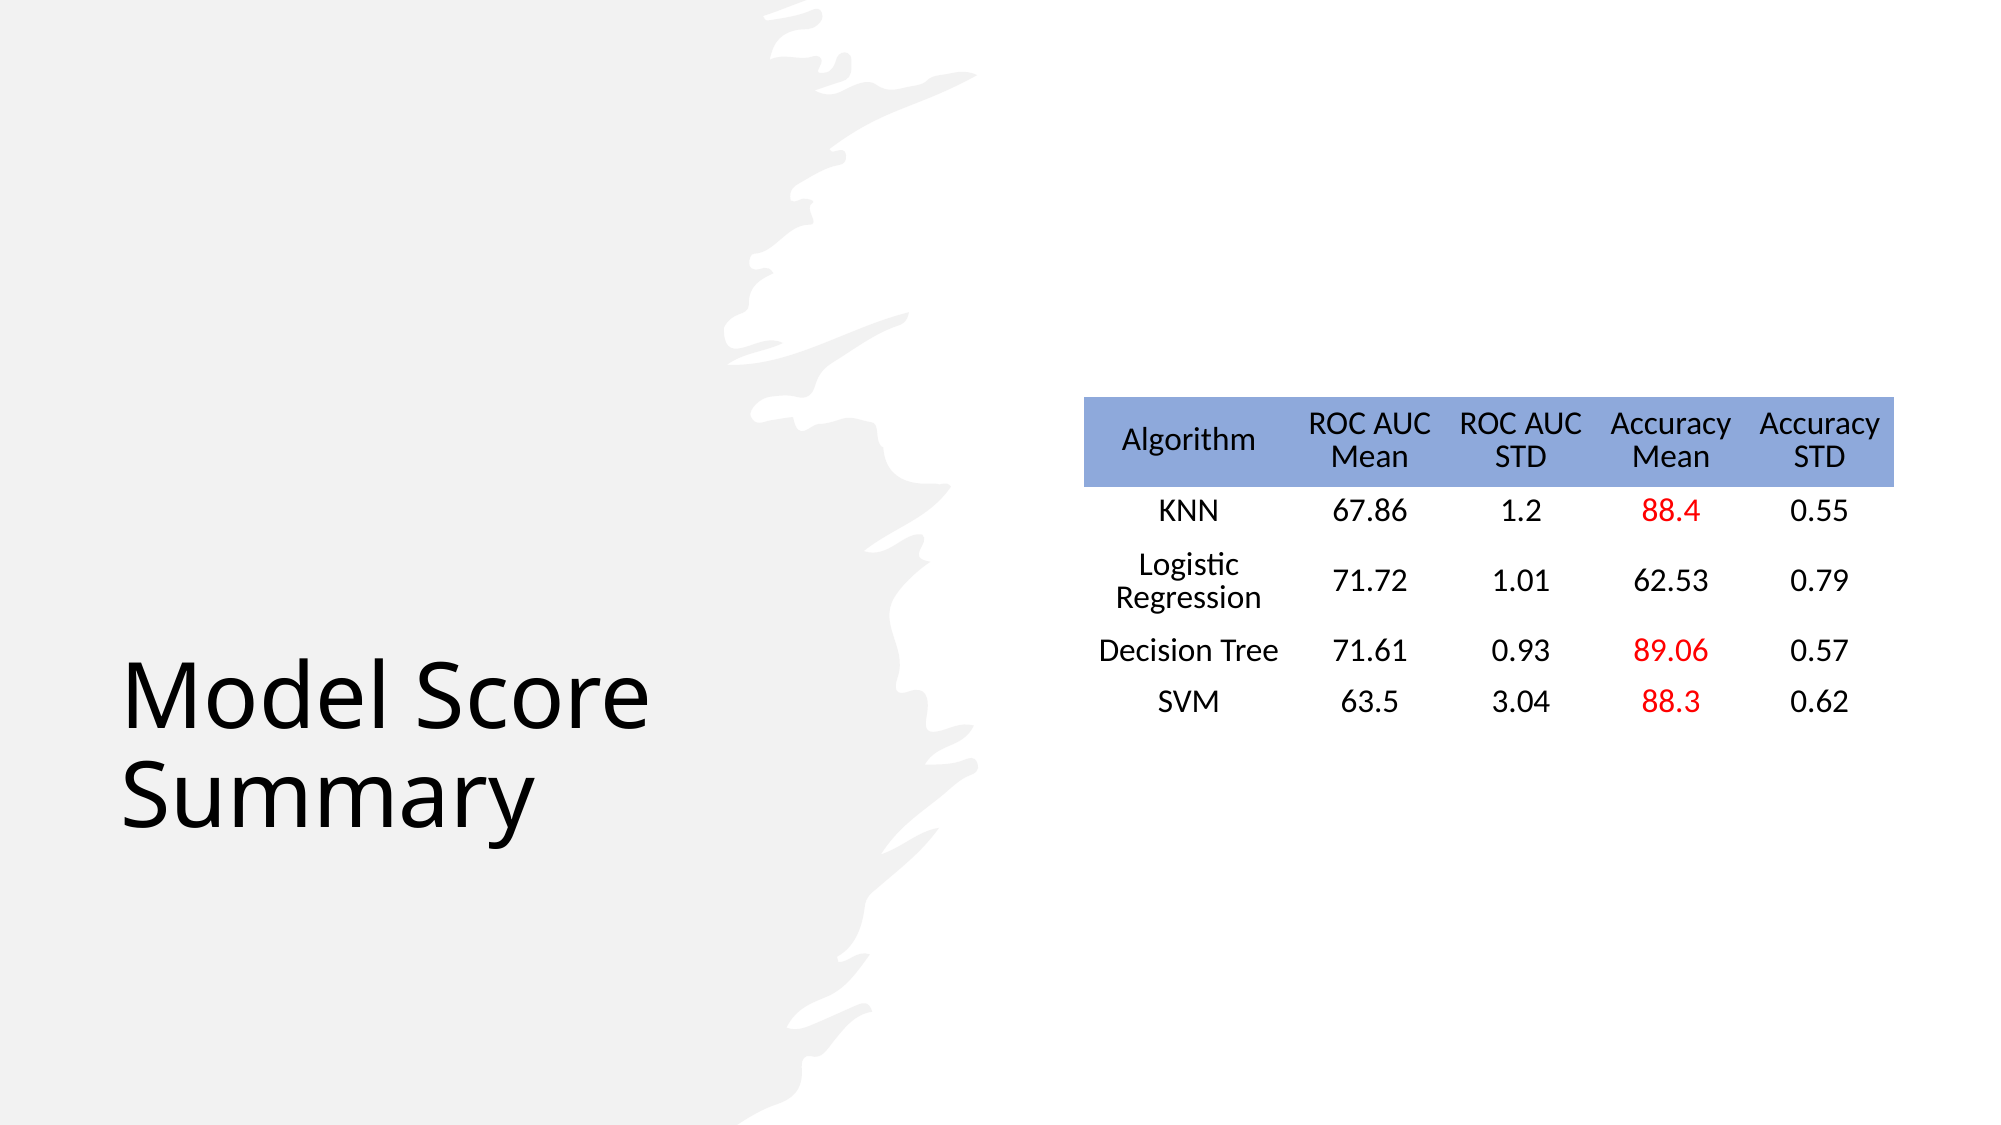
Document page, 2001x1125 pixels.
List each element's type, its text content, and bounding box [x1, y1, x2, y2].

table_header Accuracy STD [1745, 397, 1894, 487]
title Model Score Summary [105, 105, 864, 855]
table_cell 3.04 [1445, 678, 1597, 728]
table_header Accuracy Mean [1597, 397, 1745, 487]
table_header ROC AUC STD [1445, 397, 1597, 487]
table_cell 1.2 [1445, 487, 1597, 537]
table_cell 0.79 [1745, 537, 1894, 628]
table_cell Logistic Regression [1084, 537, 1294, 628]
table_cell 88.4 [1597, 487, 1745, 537]
table_cell 0.55 [1745, 487, 1894, 537]
table_cell 71.61 [1294, 628, 1445, 678]
text_box [739, 0, 2000, 1125]
table_cell Decision Tree [1084, 628, 1294, 678]
table_cell 71.72 [1294, 537, 1445, 628]
table_header Algorithm [1084, 397, 1294, 487]
table_cell 88.3 [1597, 678, 1745, 728]
table_header ROC AUC Mean [1294, 397, 1445, 487]
table_cell 0.62 [1745, 678, 1894, 728]
text_box [0, 0, 979, 1125]
table_cell 89.06 [1597, 628, 1745, 678]
table_cell 0.57 [1745, 628, 1894, 678]
table_cell 62.53 [1597, 537, 1745, 628]
table_cell 0.93 [1445, 628, 1597, 678]
table_cell KNN [1084, 487, 1294, 537]
table_cell 67.86 [1294, 487, 1445, 537]
table_cell 1.01 [1445, 537, 1597, 628]
table_cell SVM [1084, 678, 1294, 728]
table_cell 63.5 [1294, 678, 1445, 728]
